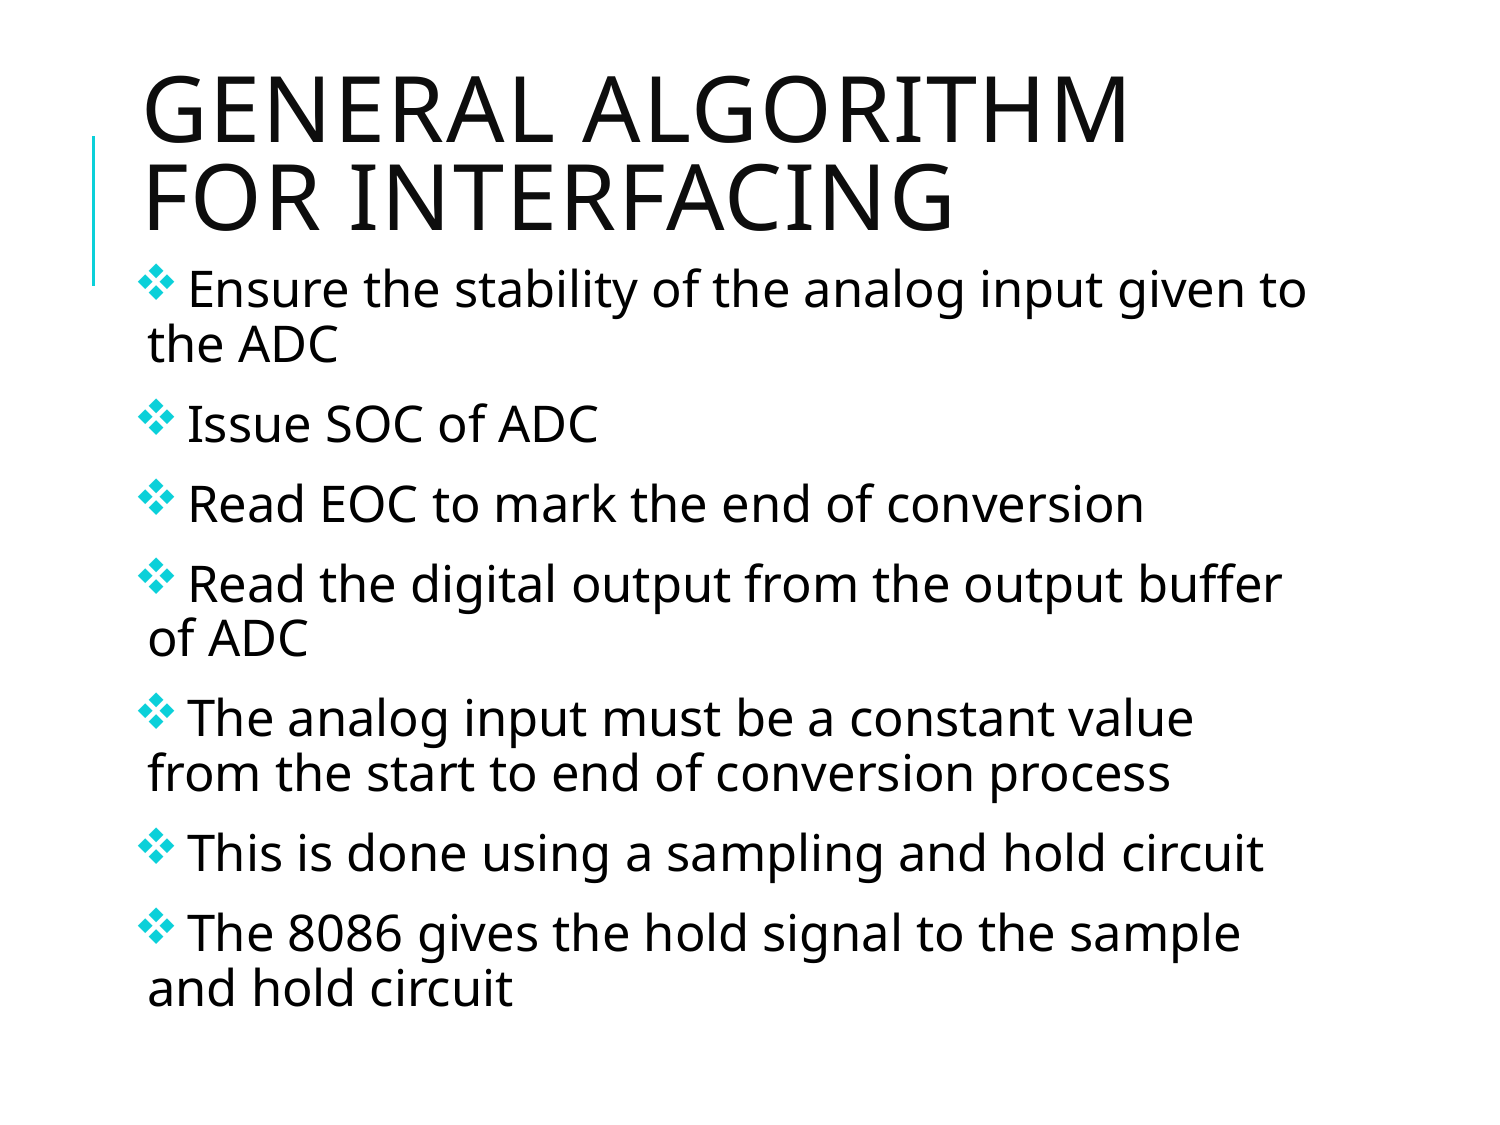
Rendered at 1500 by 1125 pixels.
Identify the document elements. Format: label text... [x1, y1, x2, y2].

list Ensure the stability of the analog input given to the ADC Issue SOC of ADC Read EOC to mark the end of conversion Read the digital output from the output buffer of ADC The analog input must be a constant value from the start to end of conversion process This is done using a sampling and hold circuit The 8086 gives the hold signal to the sample and hold circuit [126, 256, 1322, 1035]
title General algorithm for interfacing [126, 37, 1322, 256]
